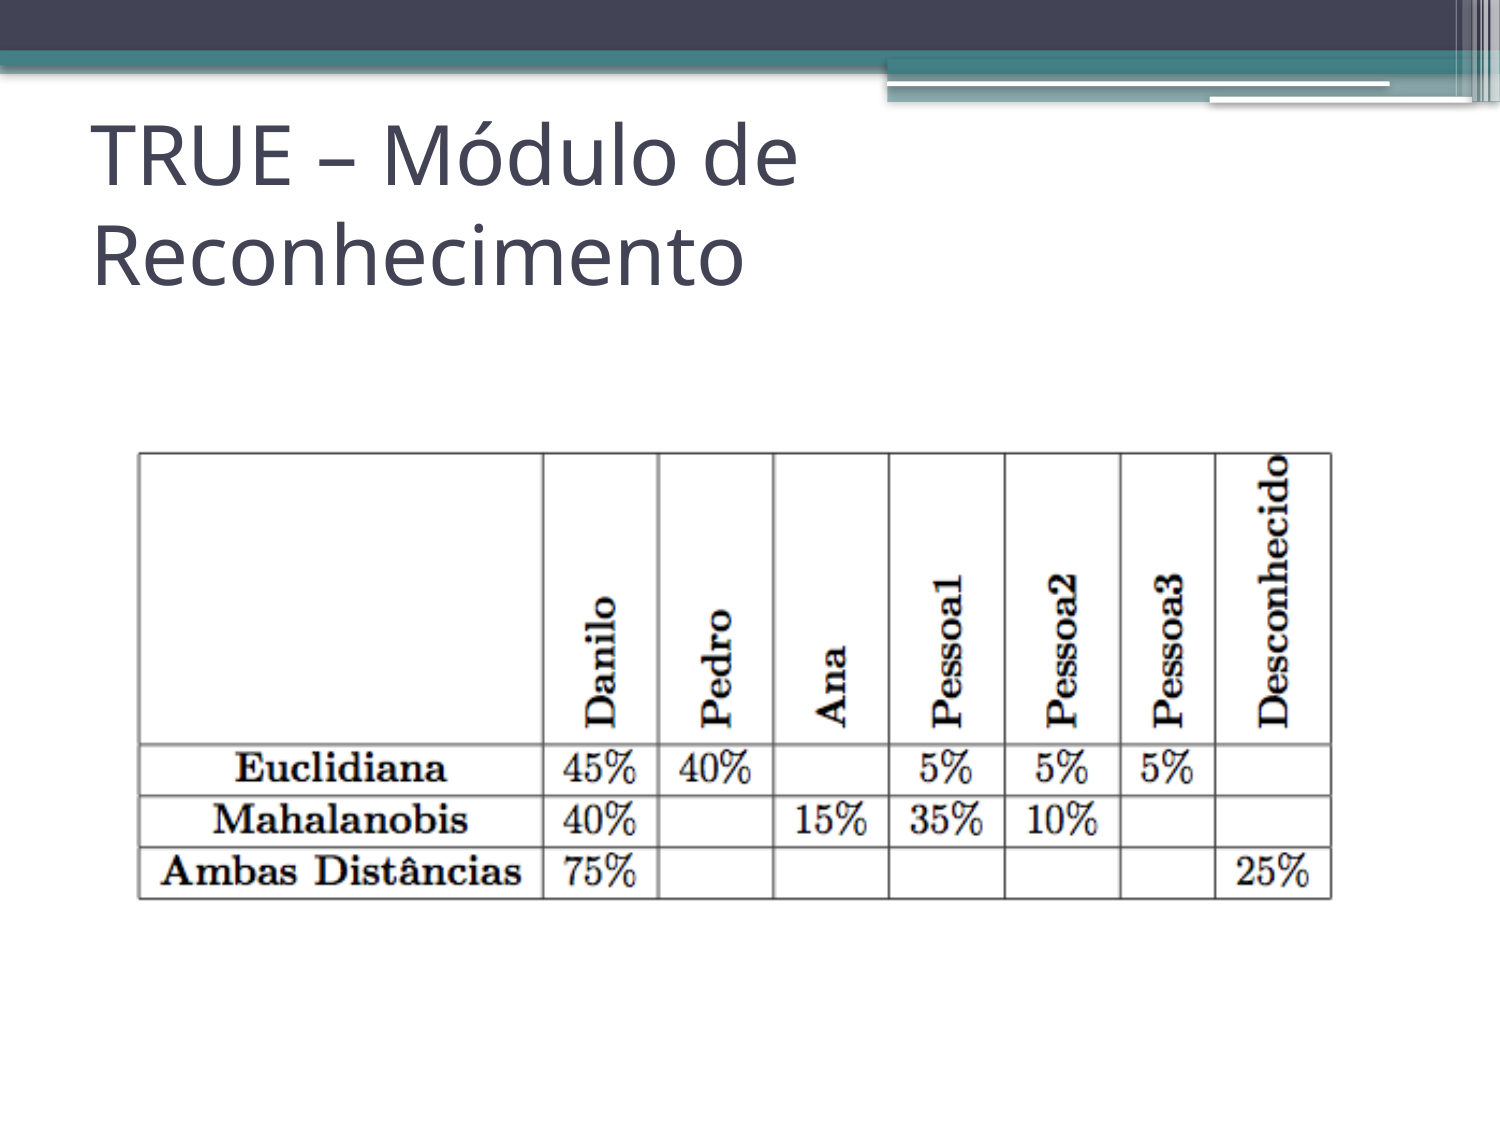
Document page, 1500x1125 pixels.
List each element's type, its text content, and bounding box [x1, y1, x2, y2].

title TRUE – Módulo de Reconhecimento [75, 114, 1425, 269]
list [74, 270, 1426, 1079]
